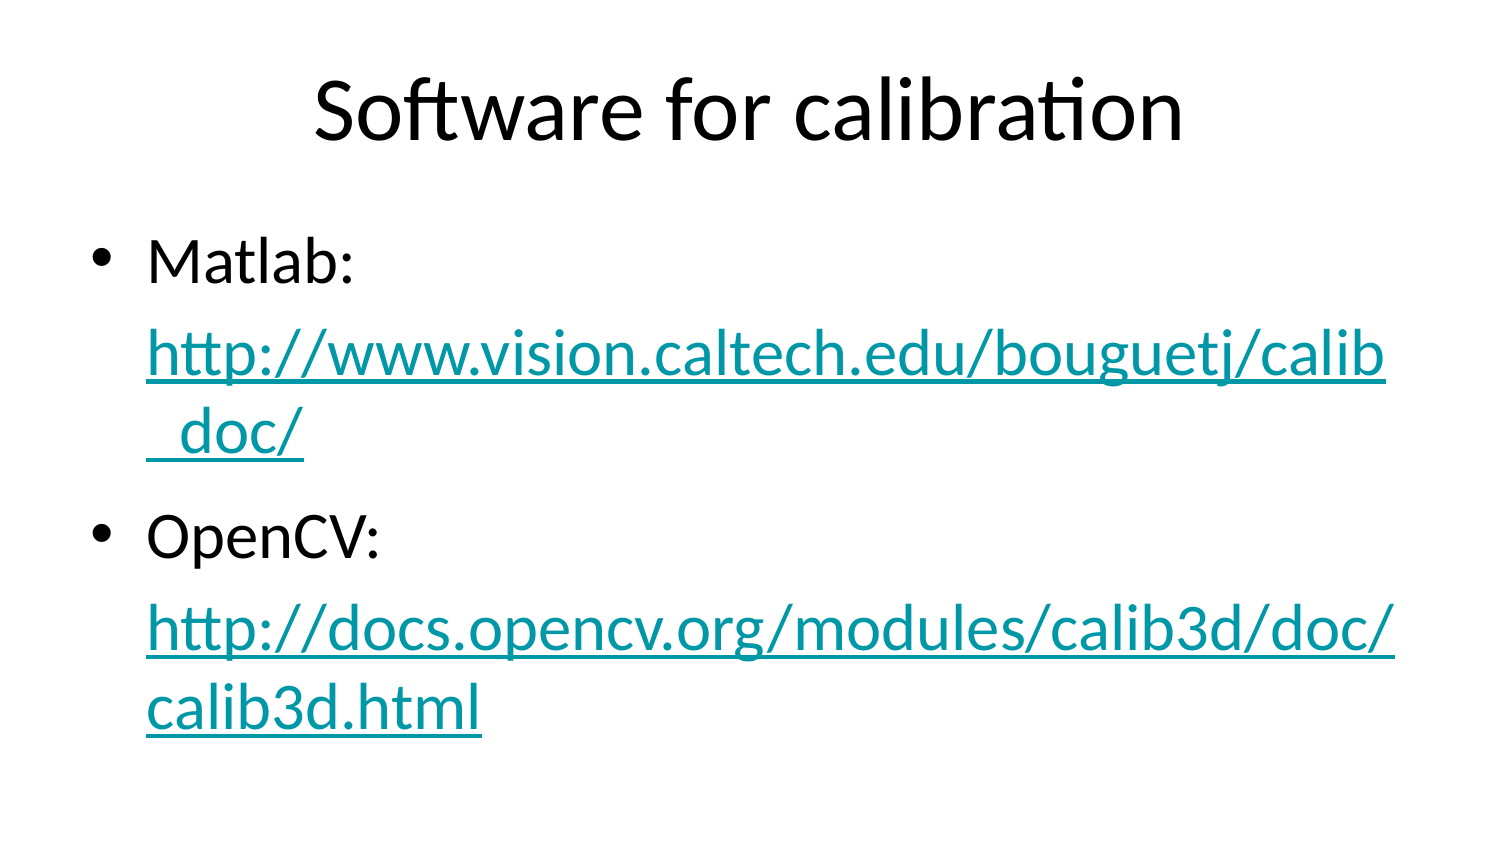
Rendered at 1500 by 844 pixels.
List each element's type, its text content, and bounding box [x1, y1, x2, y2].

title Software for calibration [75, 33, 1425, 175]
list Matlab: http://www.vision.caltech.edu/bouguetj/calib_doc/ OpenCV: http://docs.opencv.org/modules/calib3d/doc/calib3d.html [75, 196, 1425, 754]
